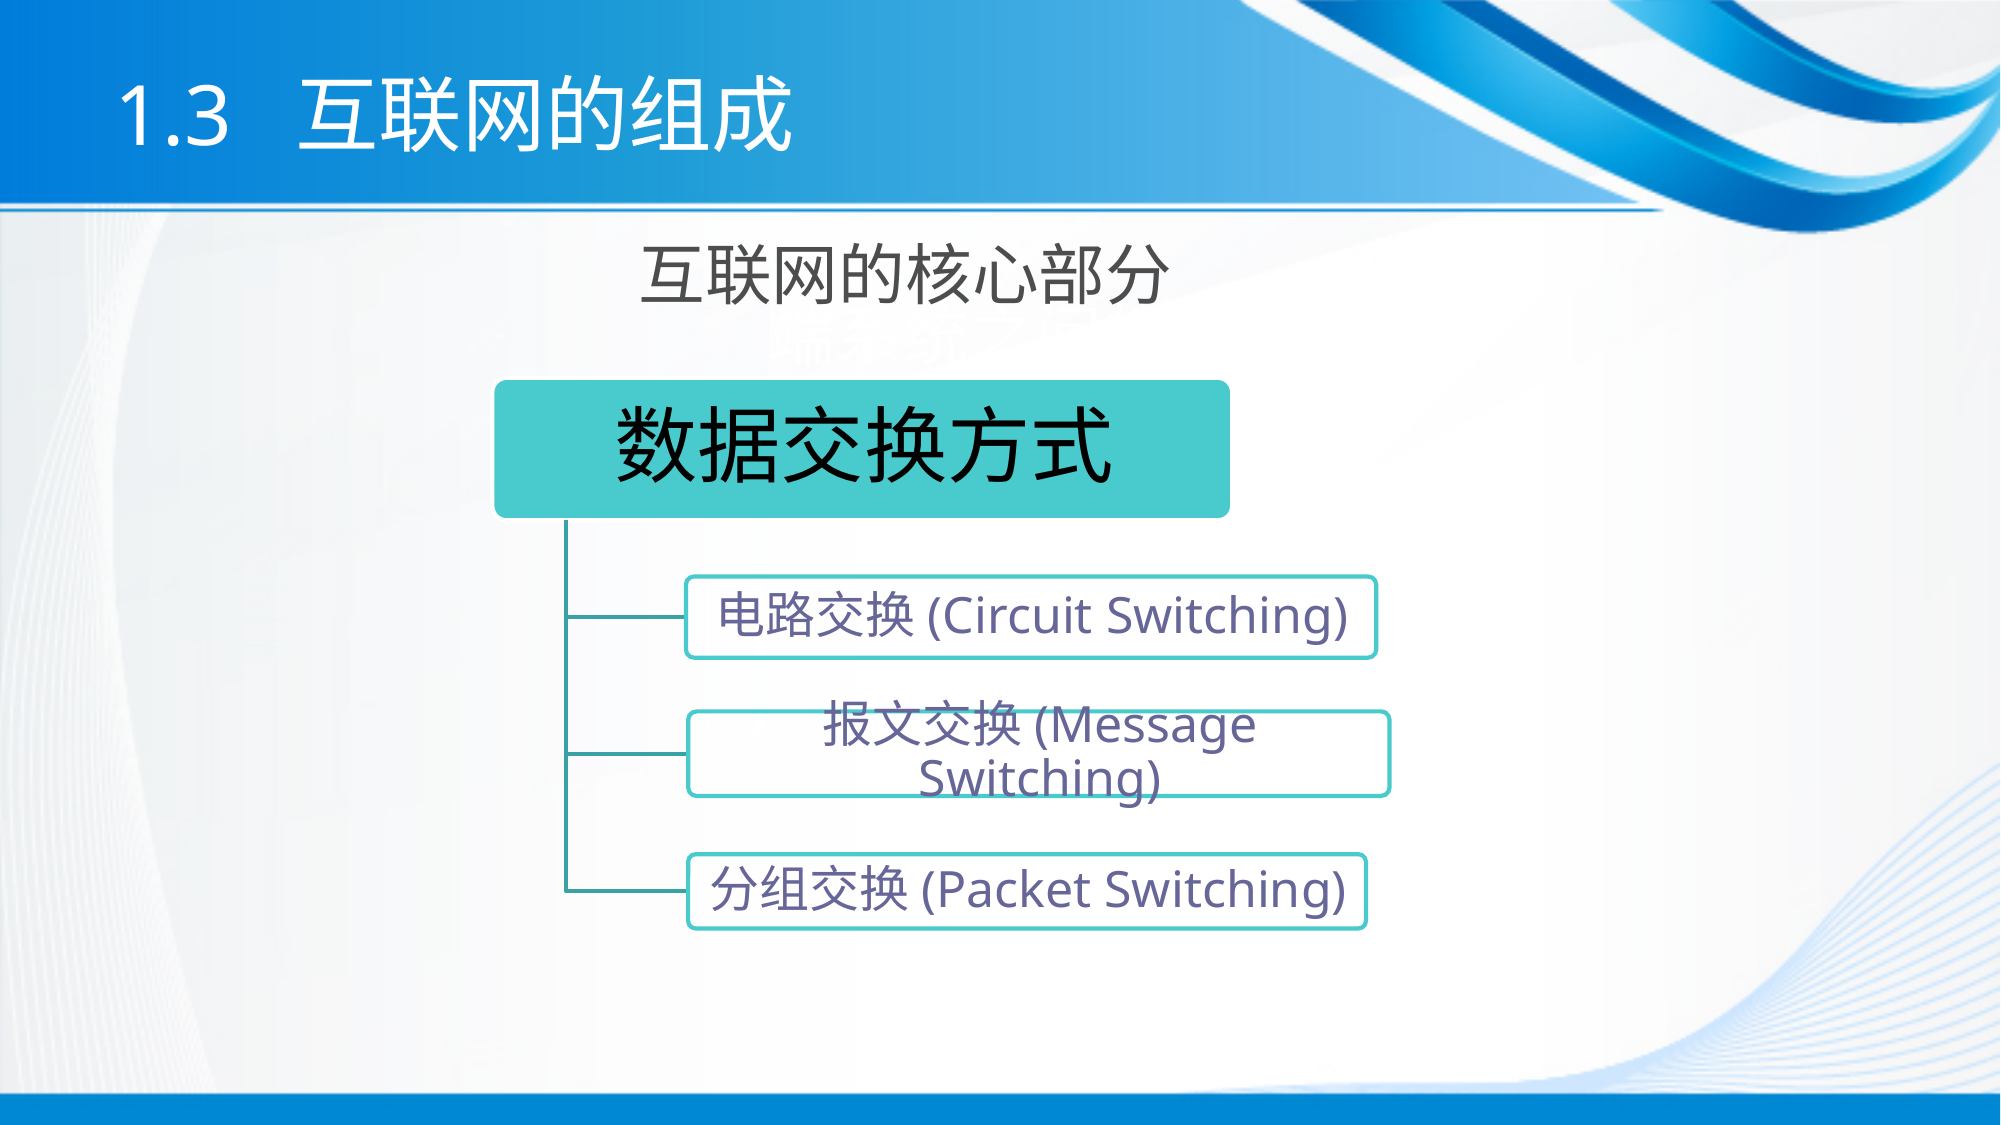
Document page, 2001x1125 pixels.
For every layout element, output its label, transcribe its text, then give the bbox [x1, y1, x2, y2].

list 端系统之间的通信方式 [695, 246, 1329, 340]
title 互联网的核心部分 [622, 231, 1189, 315]
text_box 1.3 互联网的组成 [99, 45, 1900, 180]
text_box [460, 377, 1469, 929]
picture [0, 0, 2001, 1125]
